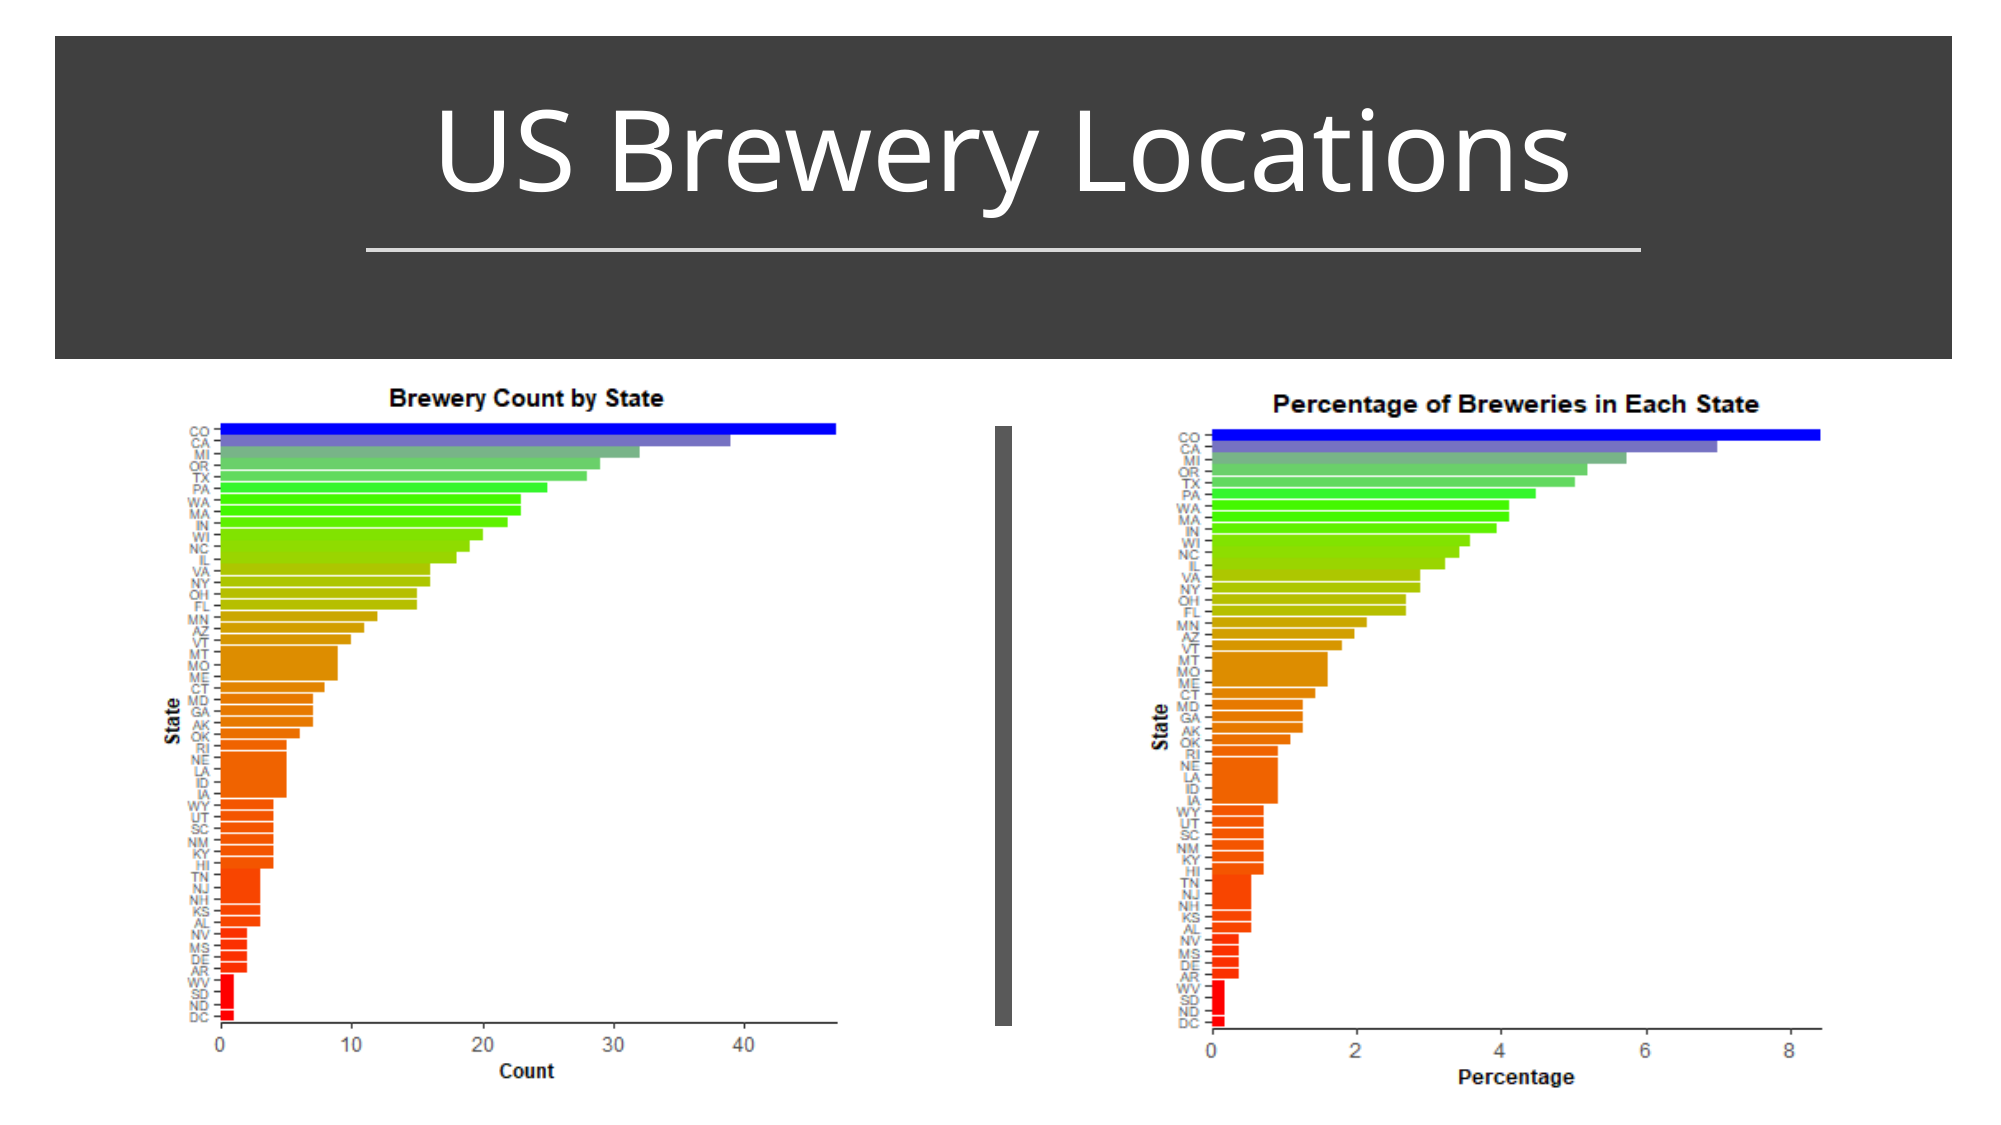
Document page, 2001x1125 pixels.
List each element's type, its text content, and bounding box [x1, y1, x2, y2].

title US Brewery Locations [89, 71, 1917, 224]
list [150, 374, 870, 1095]
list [1136, 380, 1850, 1101]
text_box [64, 45, 1942, 350]
